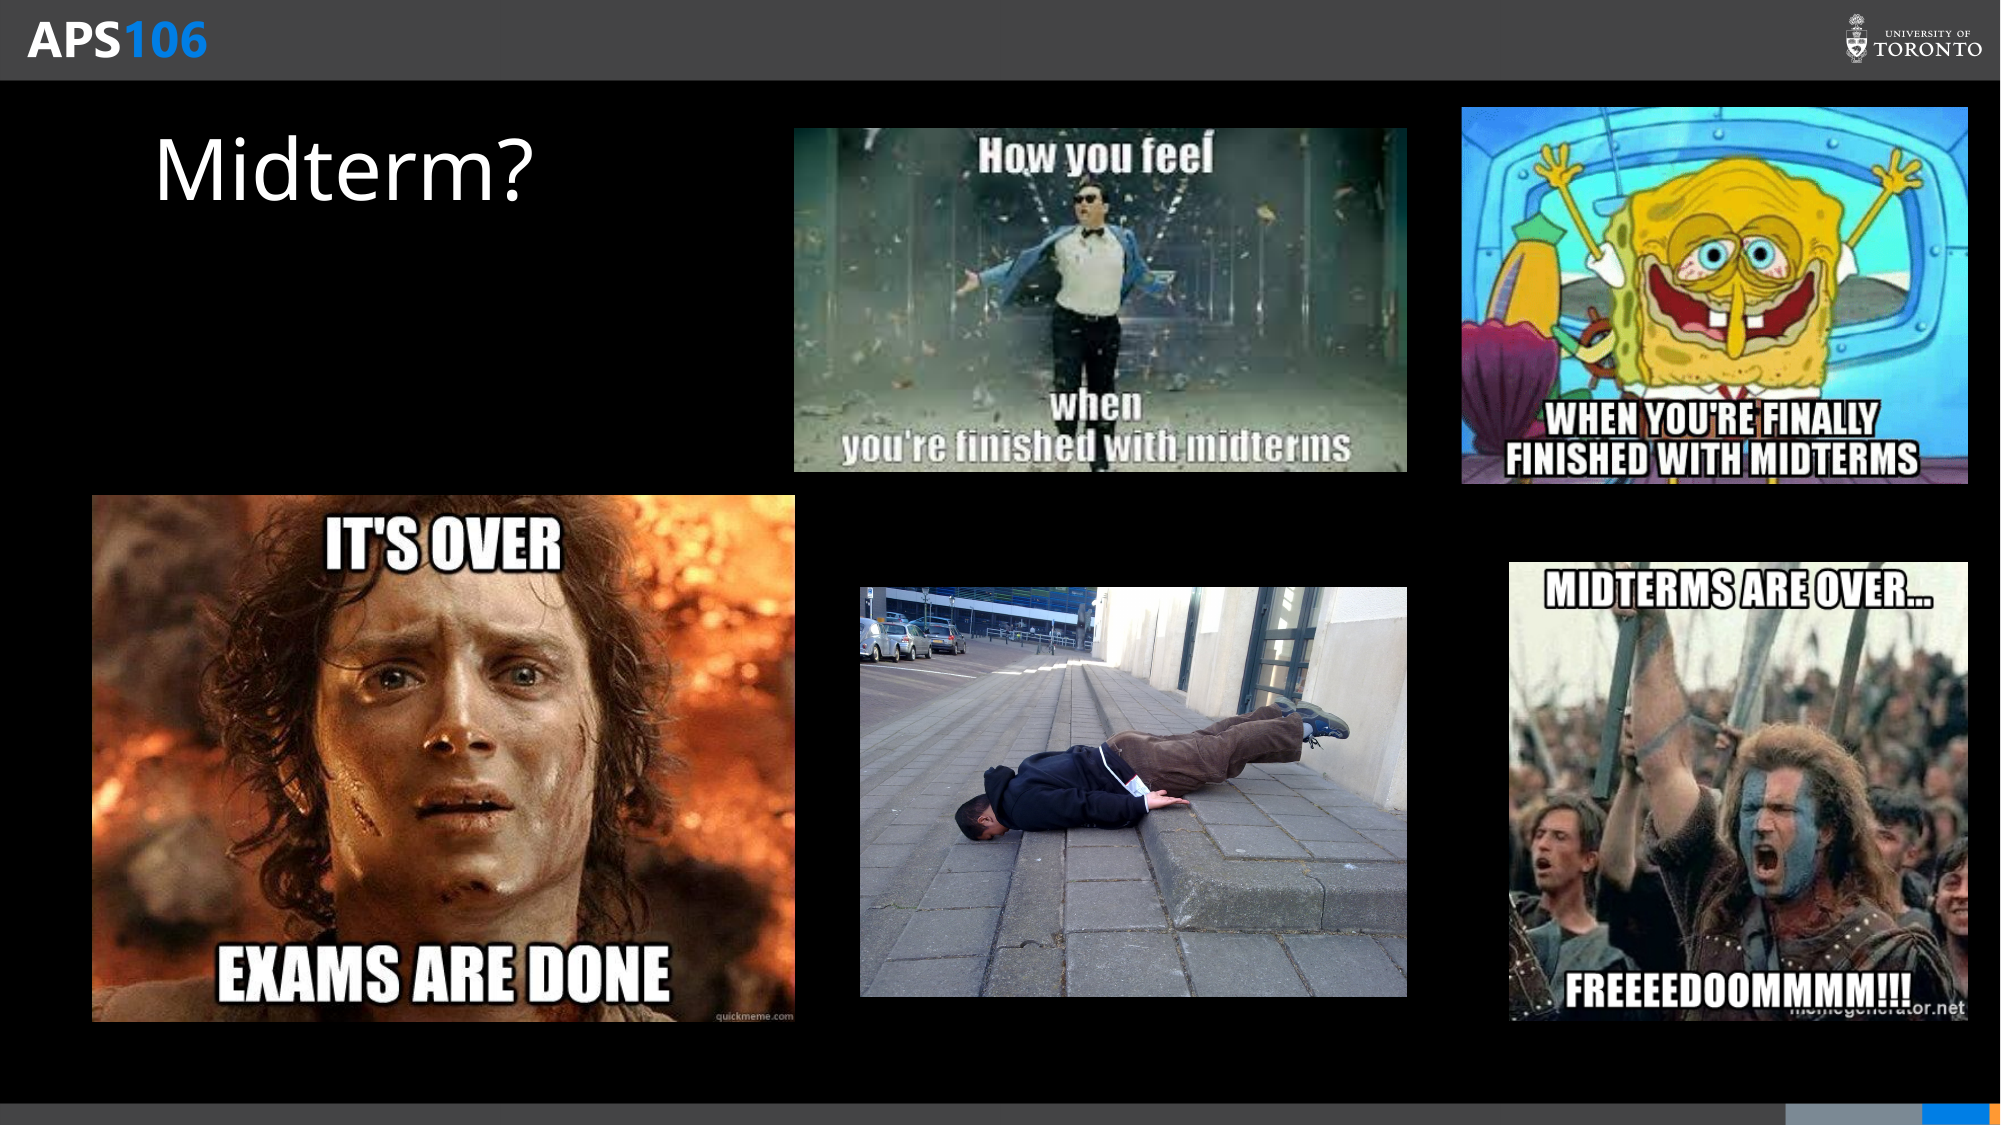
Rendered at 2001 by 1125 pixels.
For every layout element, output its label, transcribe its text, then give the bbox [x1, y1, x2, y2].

picture [0, 0, 2001, 1125]
title Midterm? [137, 119, 1461, 227]
